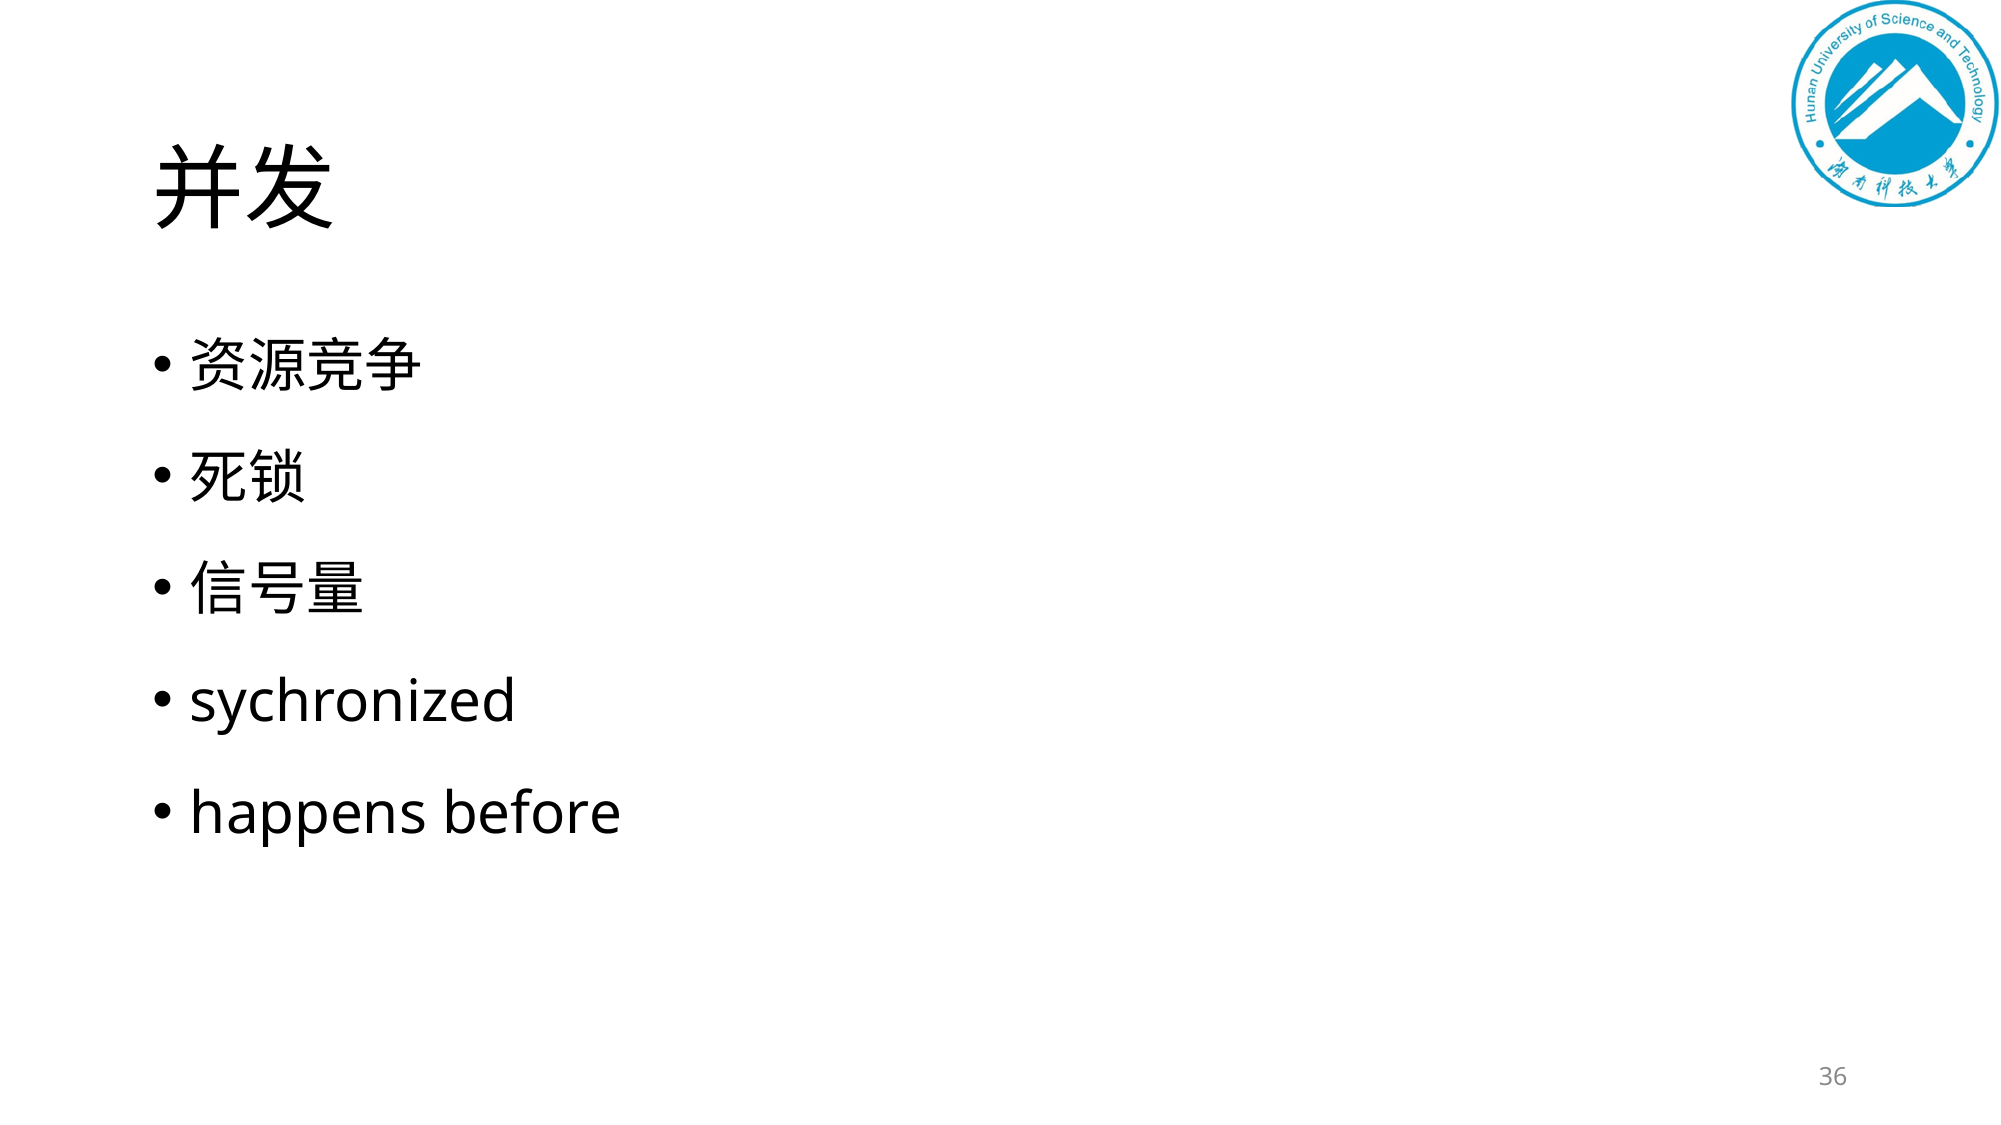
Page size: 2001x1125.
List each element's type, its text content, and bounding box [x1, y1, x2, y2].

picture [1910, 0, 2000, 207]
list 资源竞争 死锁 信号量 sychronized happens before [137, 299, 1863, 1014]
picture [1788, 0, 1880, 207]
picture [1796, 4, 1994, 204]
slide_number 36 [1412, 1042, 1863, 1103]
title 并发 [137, 59, 1863, 278]
